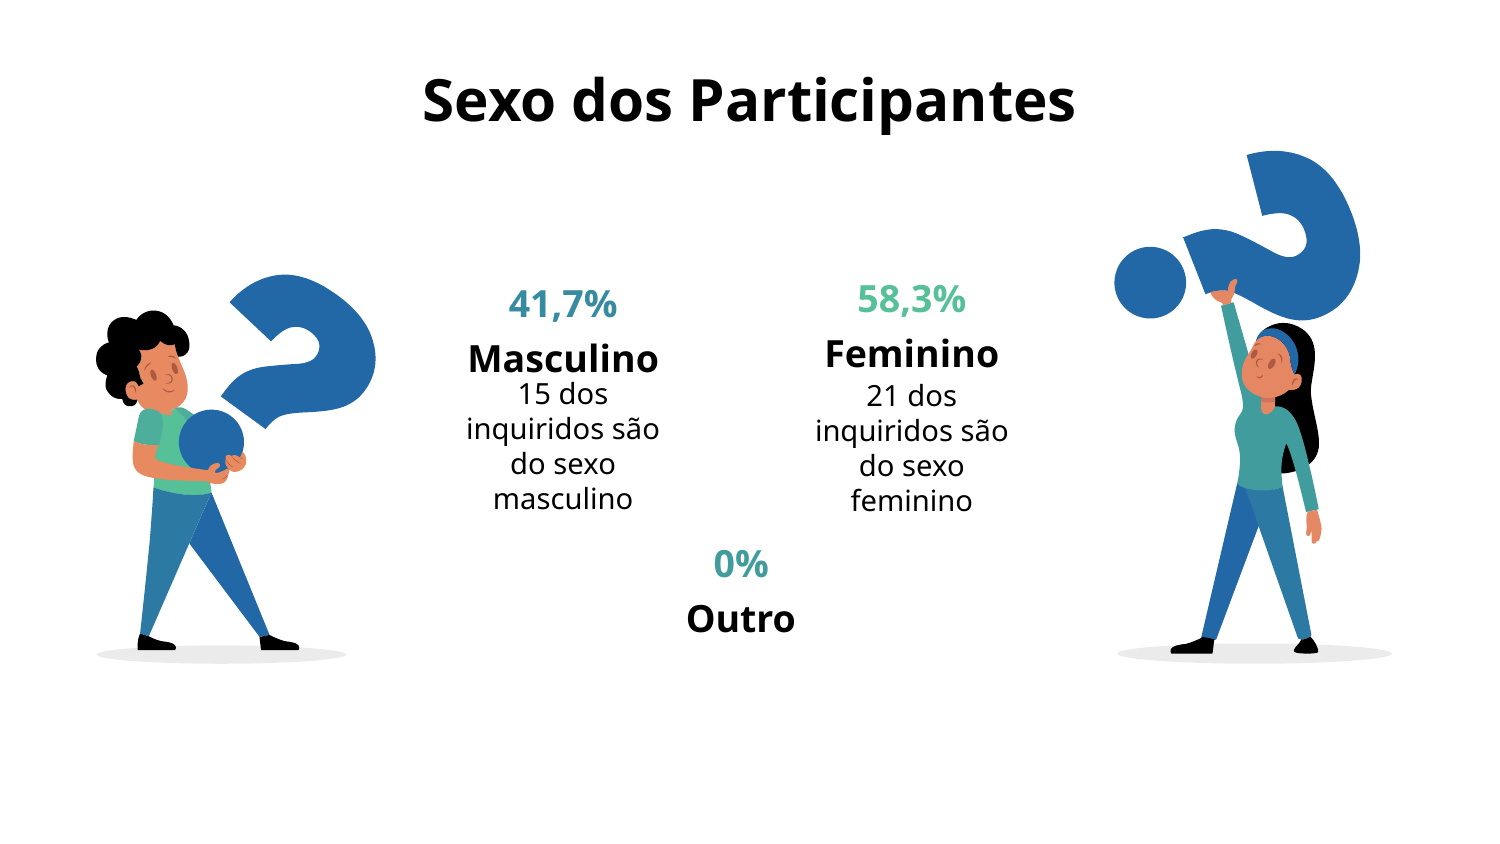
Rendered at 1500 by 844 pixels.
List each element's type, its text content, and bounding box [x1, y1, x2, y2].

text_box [796, 269, 1028, 381]
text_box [1114, 150, 1392, 664]
title Sexo dos Participantes [75, 67, 1425, 129]
text_box 21 dos inquiridos são do sexo feminino [784, 388, 1039, 507]
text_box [95, 273, 373, 664]
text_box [435, 274, 691, 505]
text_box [625, 534, 857, 646]
